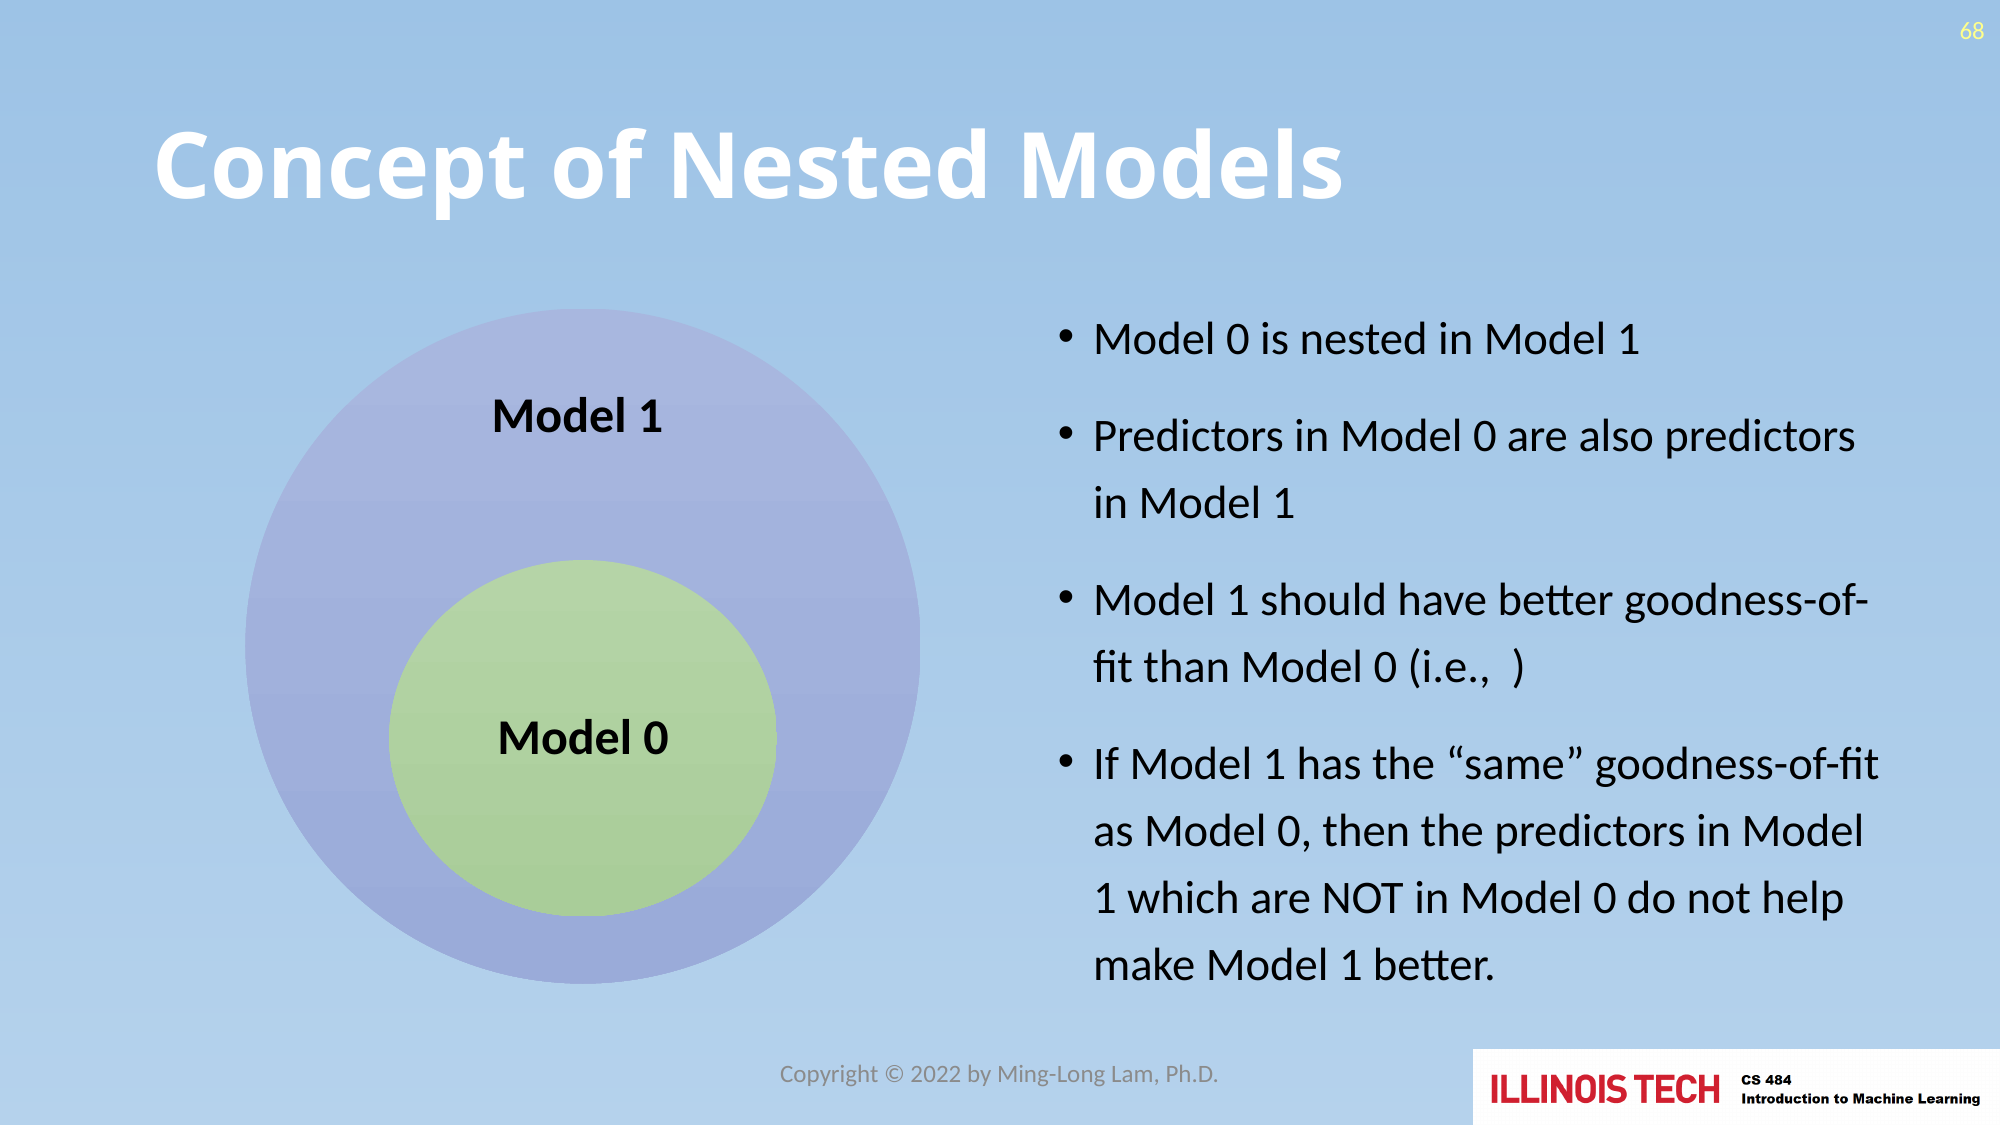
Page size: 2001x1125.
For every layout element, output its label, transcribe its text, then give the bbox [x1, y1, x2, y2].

picture [1473, 1049, 2000, 1125]
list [137, 277, 1029, 1015]
footer Copyright © 2022 by Ming-Long Lam, Ph.D. [662, 1042, 1338, 1103]
slide_number 68 [1550, 0, 2000, 60]
title Concept of Nested Models [137, 59, 1863, 278]
